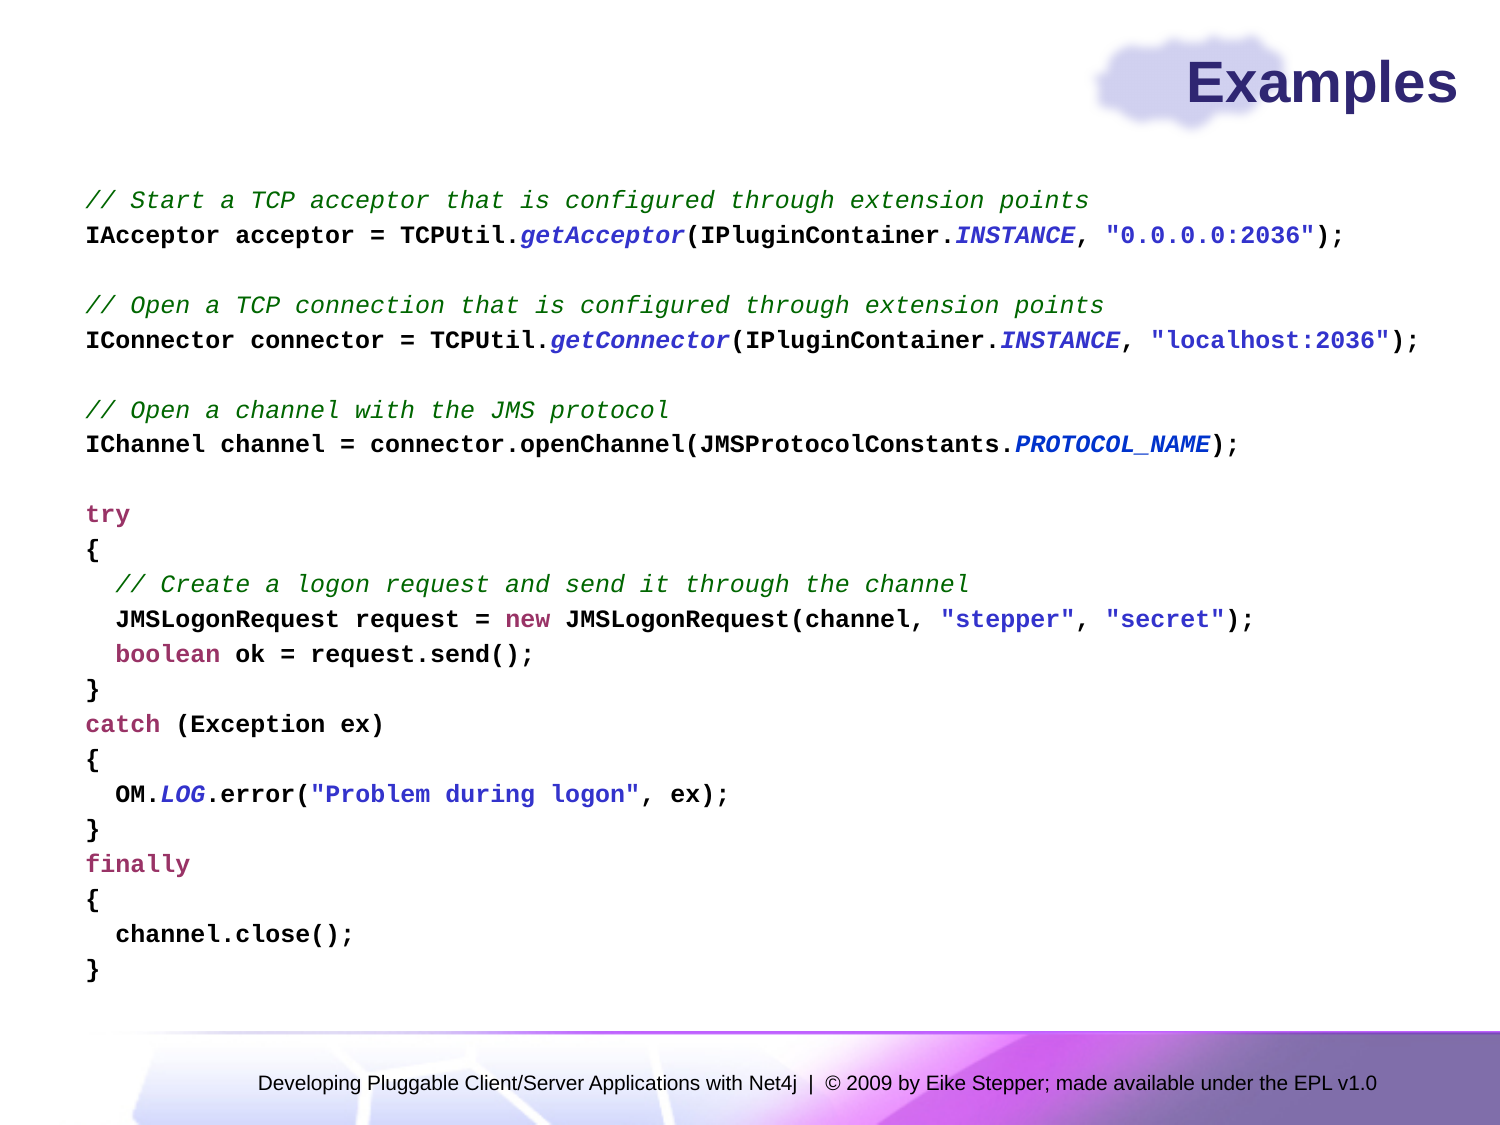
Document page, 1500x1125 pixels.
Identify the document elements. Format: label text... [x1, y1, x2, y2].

title Examples [198, 34, 1475, 123]
picture [0, 1031, 1500, 1125]
list // Start a TCP acceptor that is configured through extension points IAcceptor acceptor = TCPUtil.getAcceptor(IPluginContainer.INSTANCE, "0.0.0.0:2036"); // Open a TCP connection that is configured through extension points IConnector connector = TCPUtil.getConnector(IPluginContainer.INSTANCE, "localhost:2036"); // Open a channel with the JMS protocol IChannel channel = connector.openChannel(JMSProtocolConstants.PROTOCOL_NAME); try { // Create a logon request and send it through the channel JMSLogonRequest request = new JMSLogonRequest(channel, "stepper", "secret"); boolean ok = request.send(); } catch (Exception ex) { OM.LOG.error("Problem during logon", ex); } finally { channel.close(); } [70, 175, 1500, 1032]
